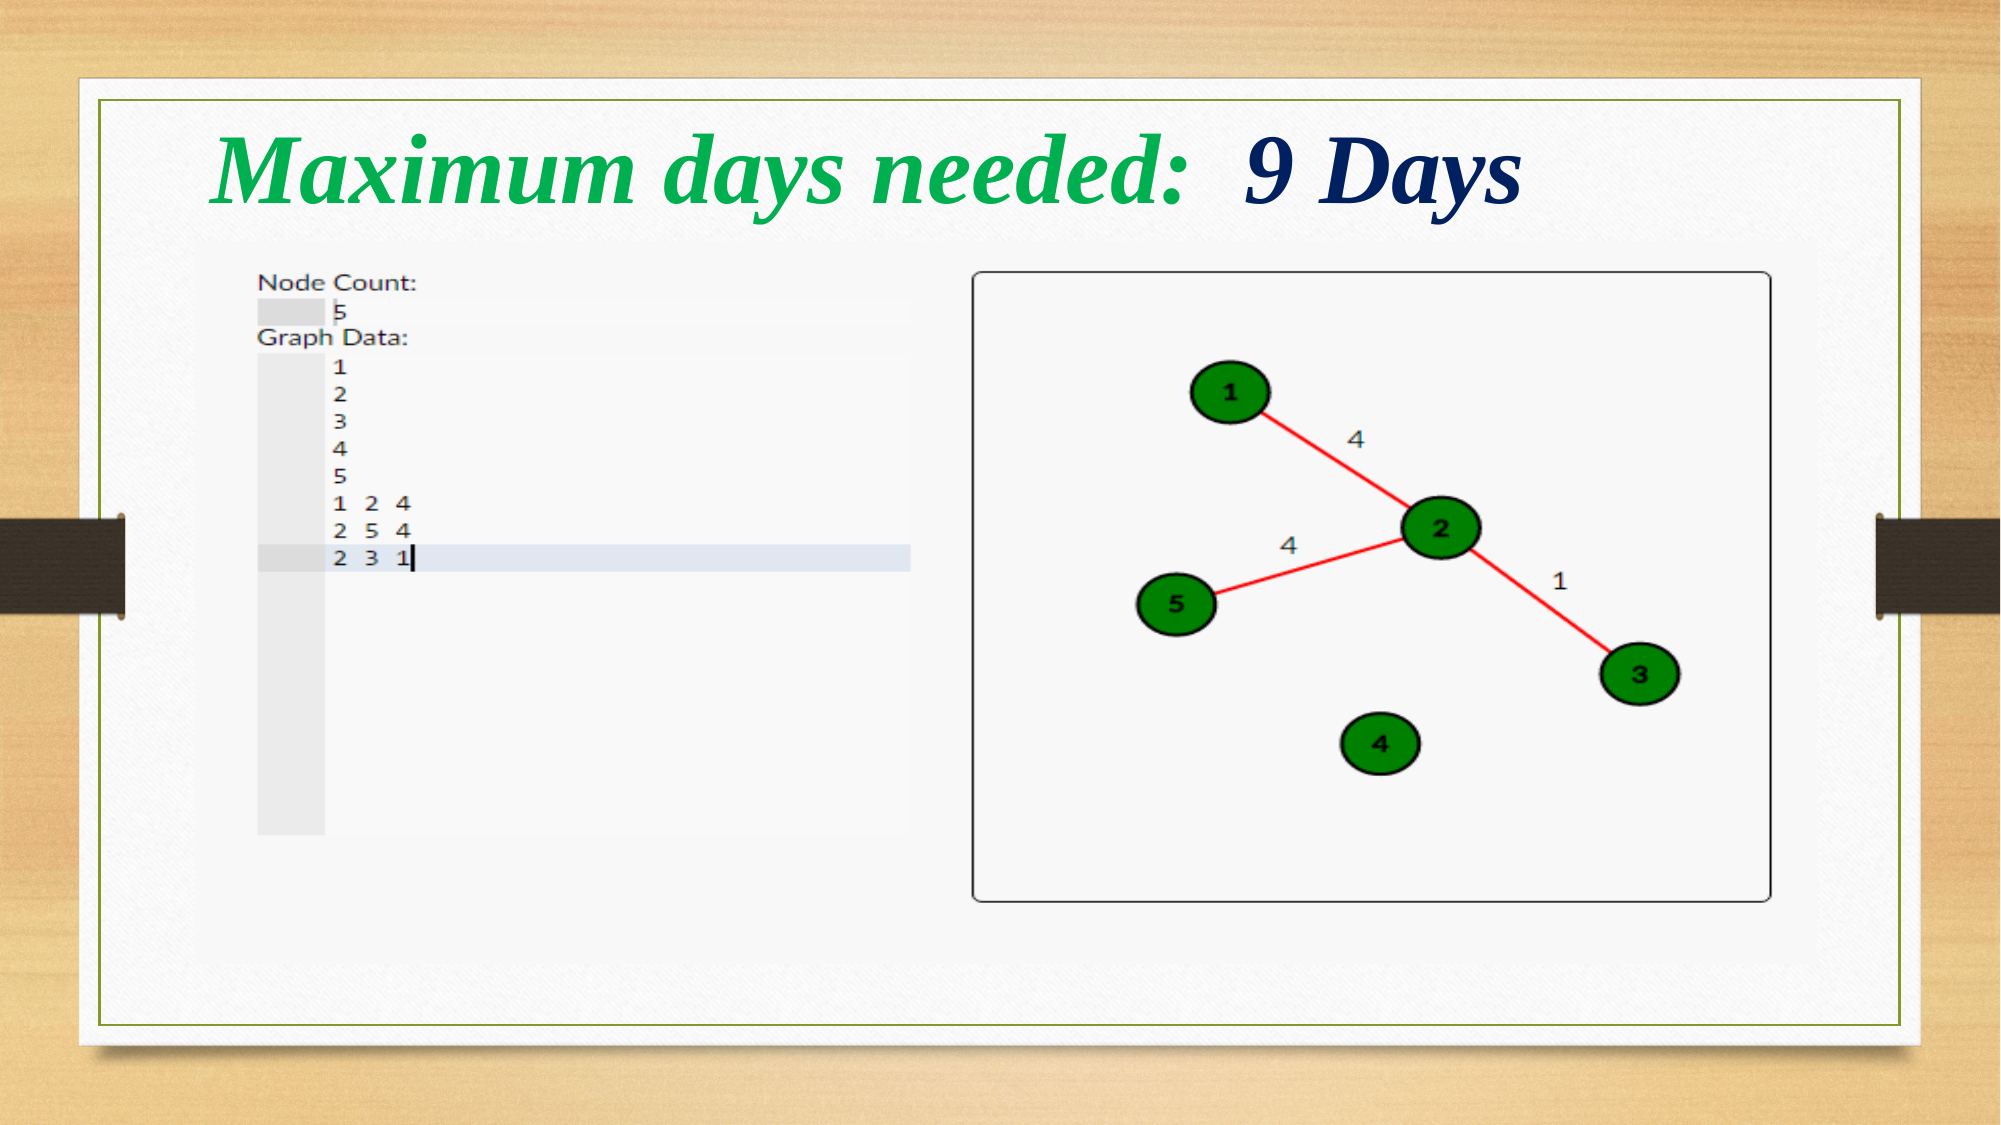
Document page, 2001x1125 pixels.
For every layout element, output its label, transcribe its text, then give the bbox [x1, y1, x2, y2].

picture [0, 0, 2001, 1125]
title Maximum days needed: 9 Days [195, 56, 1771, 241]
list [195, 241, 1817, 964]
